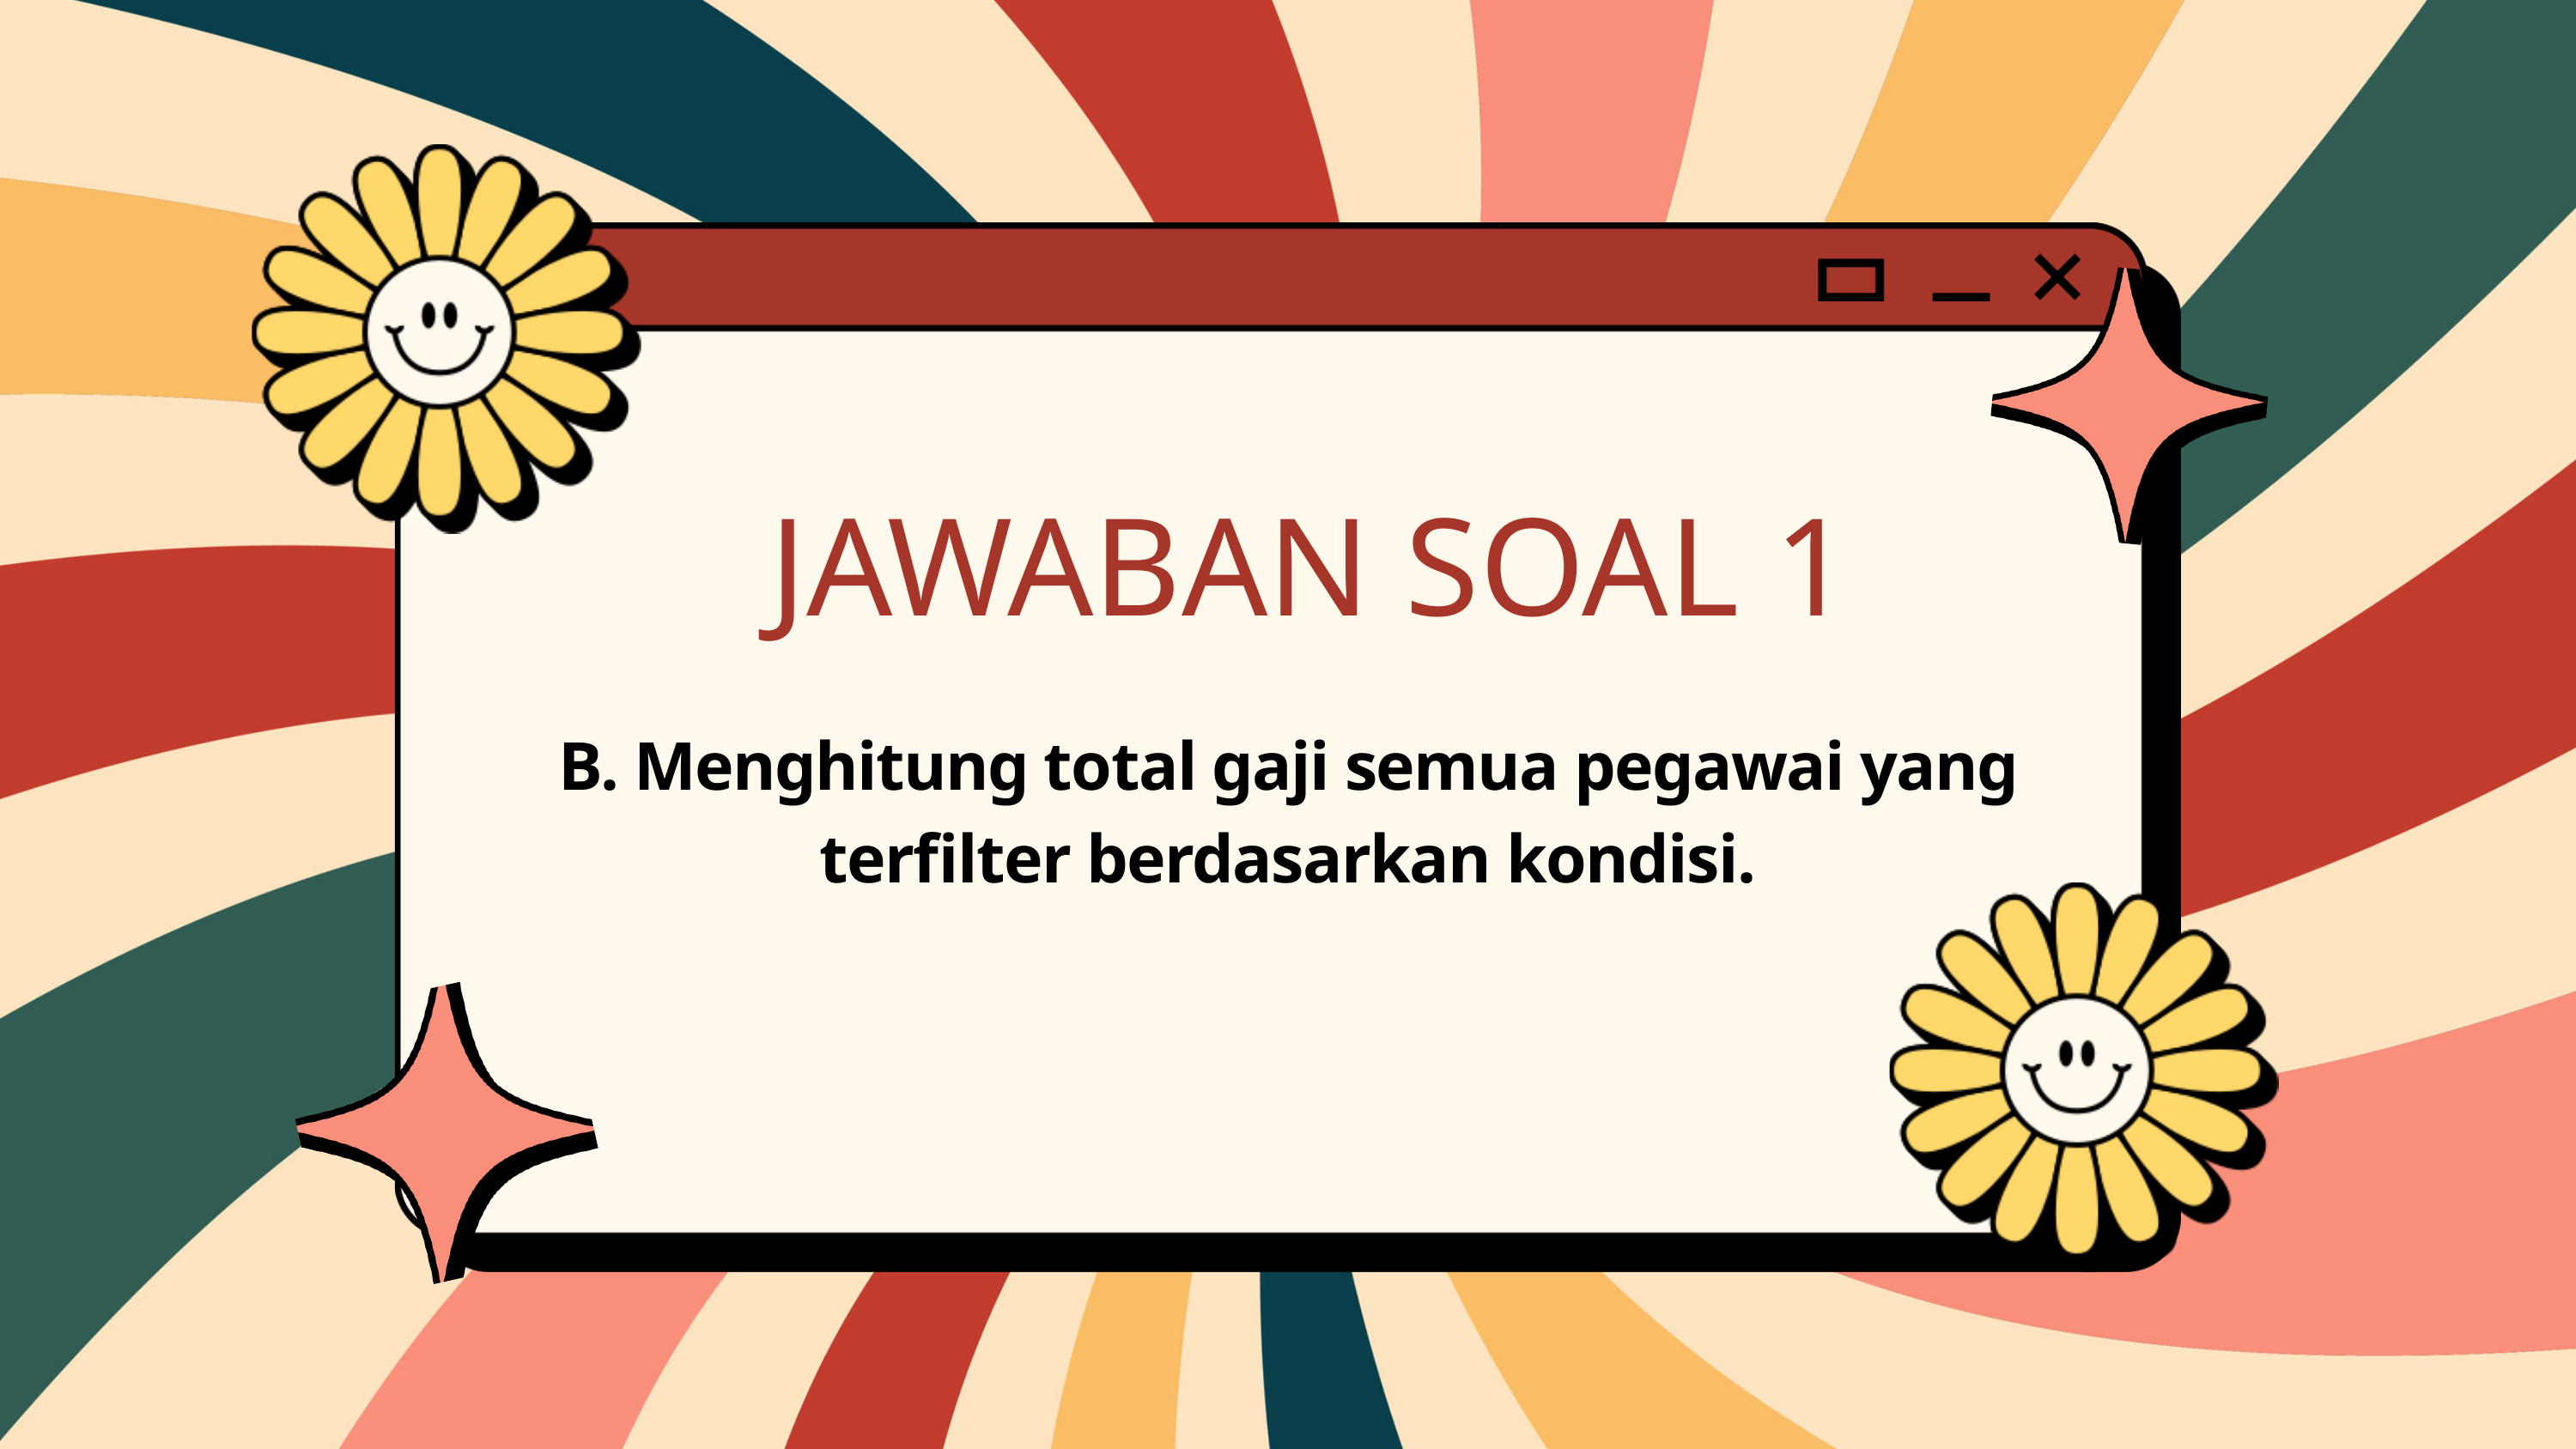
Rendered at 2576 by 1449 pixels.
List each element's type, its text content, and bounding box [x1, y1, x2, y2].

text_box JAWABAN SOAL 1 [564, 453, 2057, 643]
text_box [1979, 256, 2279, 556]
text_box [394, 534, 2181, 1272]
text_box [273, 960, 620, 1307]
text_box [641, 222, 2181, 453]
text_box B. Menghitung total gaji semua pegawai yang terfilter berdasarkan kondisi. [447, 711, 2129, 896]
text_box [0, 0, 2576, 1449]
text_box [252, 144, 641, 534]
text_box [1889, 882, 2279, 1272]
